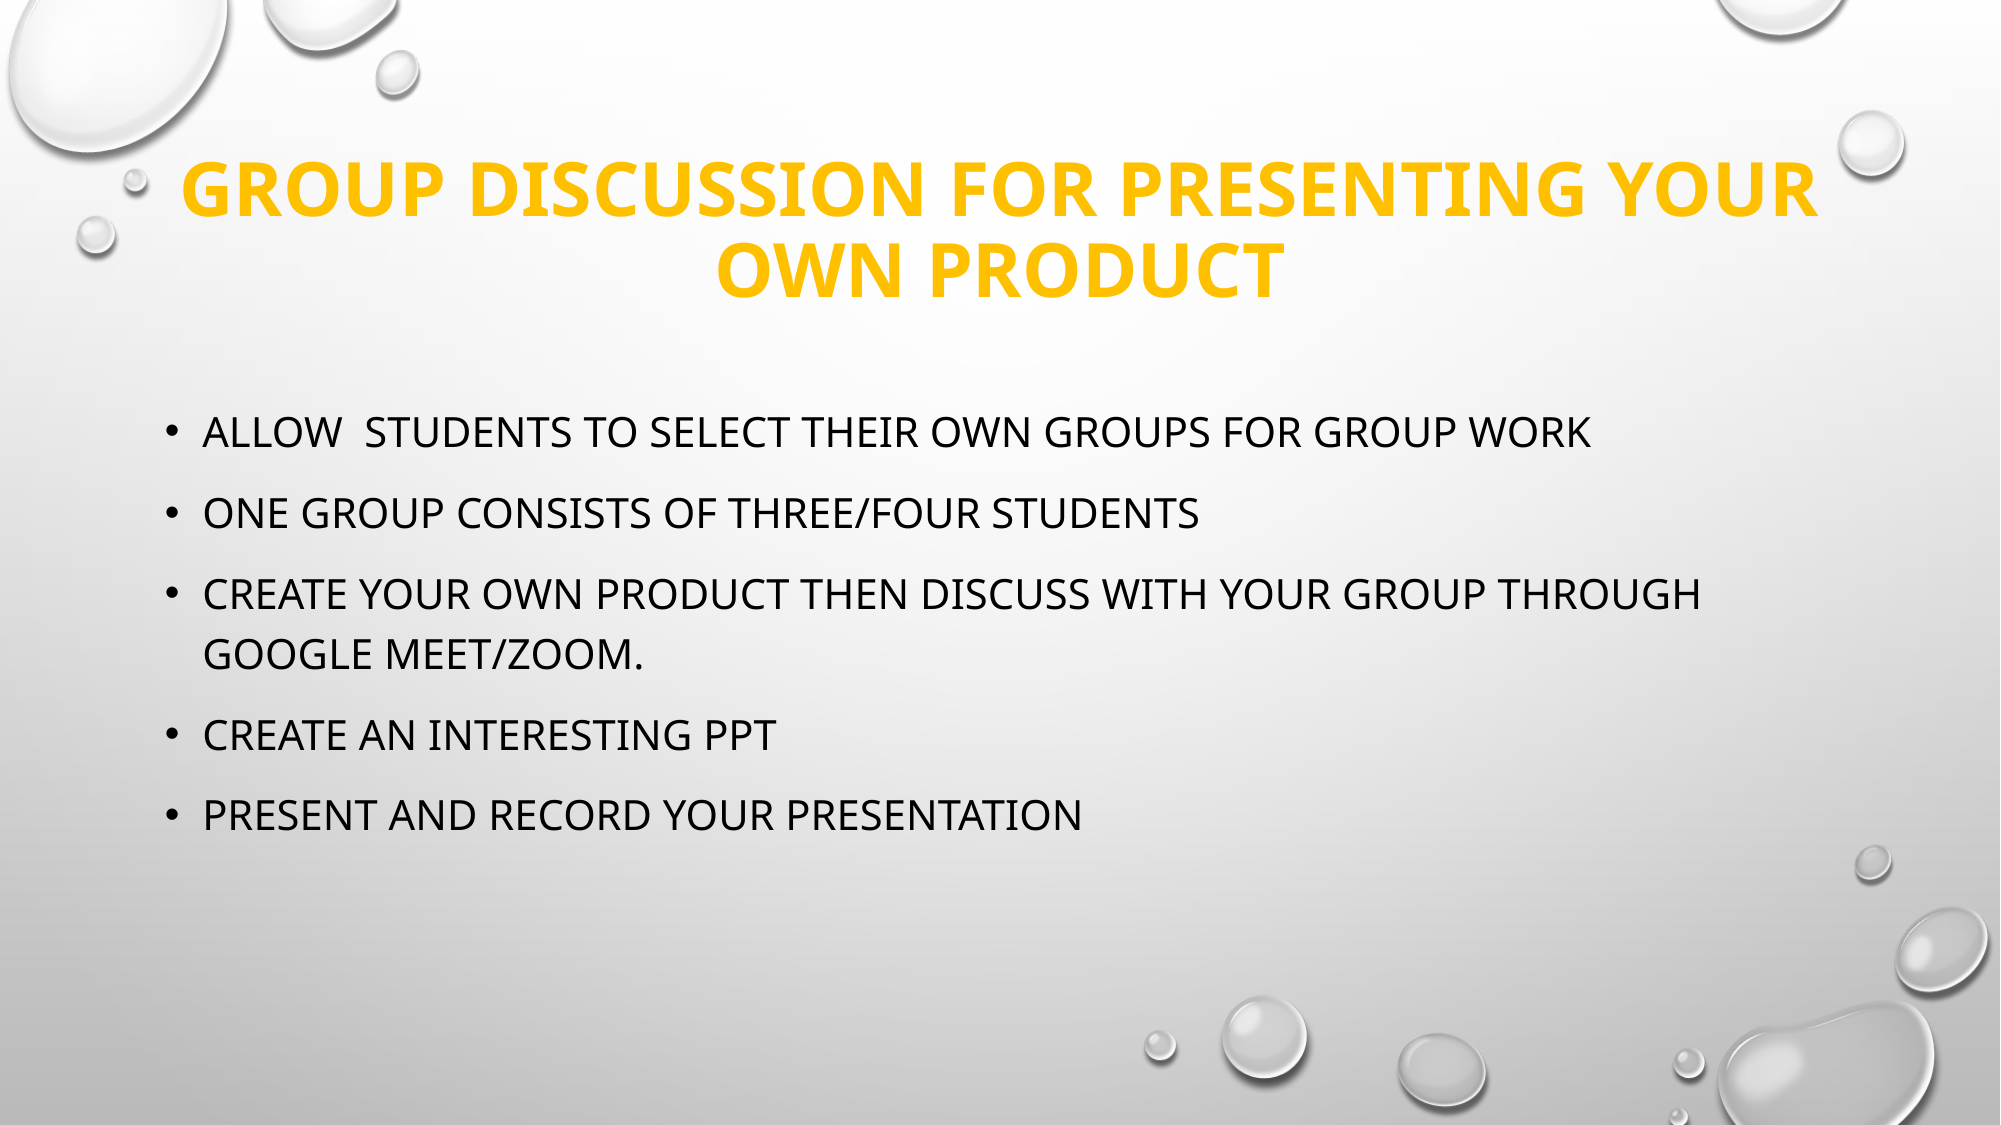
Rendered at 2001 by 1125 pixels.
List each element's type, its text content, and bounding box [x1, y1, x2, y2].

list allow students to select their own groups for group work ONE GROUP CONSISTS OF THREE/FOUR STUDENTS CREATE YOUR OWN PRODUCT THEN DISCUSS WITH YOUR GROUP THROUGH GOOGLE MEET/ZOOM. CREATE AN INTERESTING ppt Present AND RECORD YOUR PRESENTATION [149, 388, 1850, 950]
title GROUP DISCUSSION FOR PRESENTING YOUR OWN PRODUCT [149, 101, 1851, 364]
picture [0, 0, 2000, 1125]
